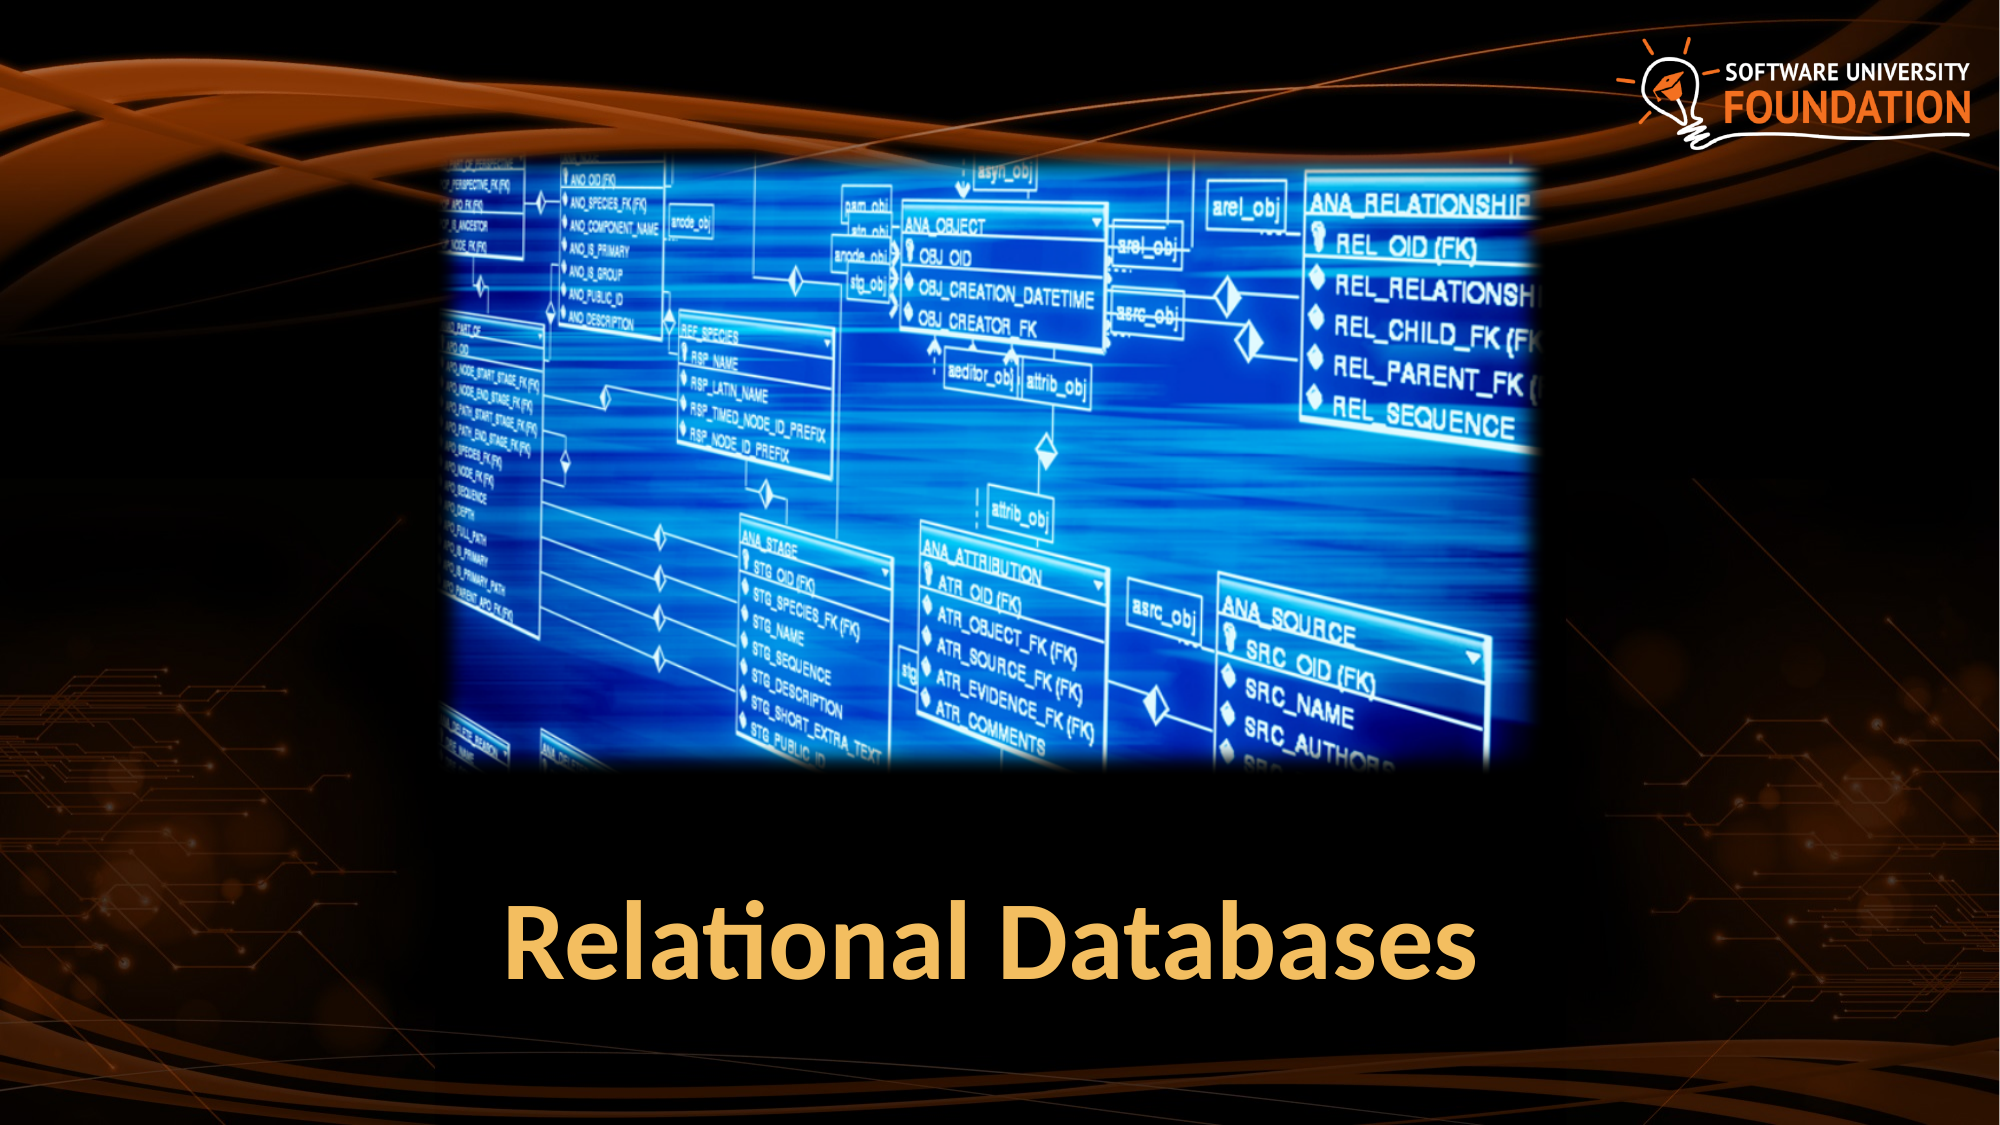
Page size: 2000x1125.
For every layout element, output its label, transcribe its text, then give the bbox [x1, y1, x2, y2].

title Relational Databases [141, 875, 1842, 1010]
picture [0, 0, 2000, 1125]
